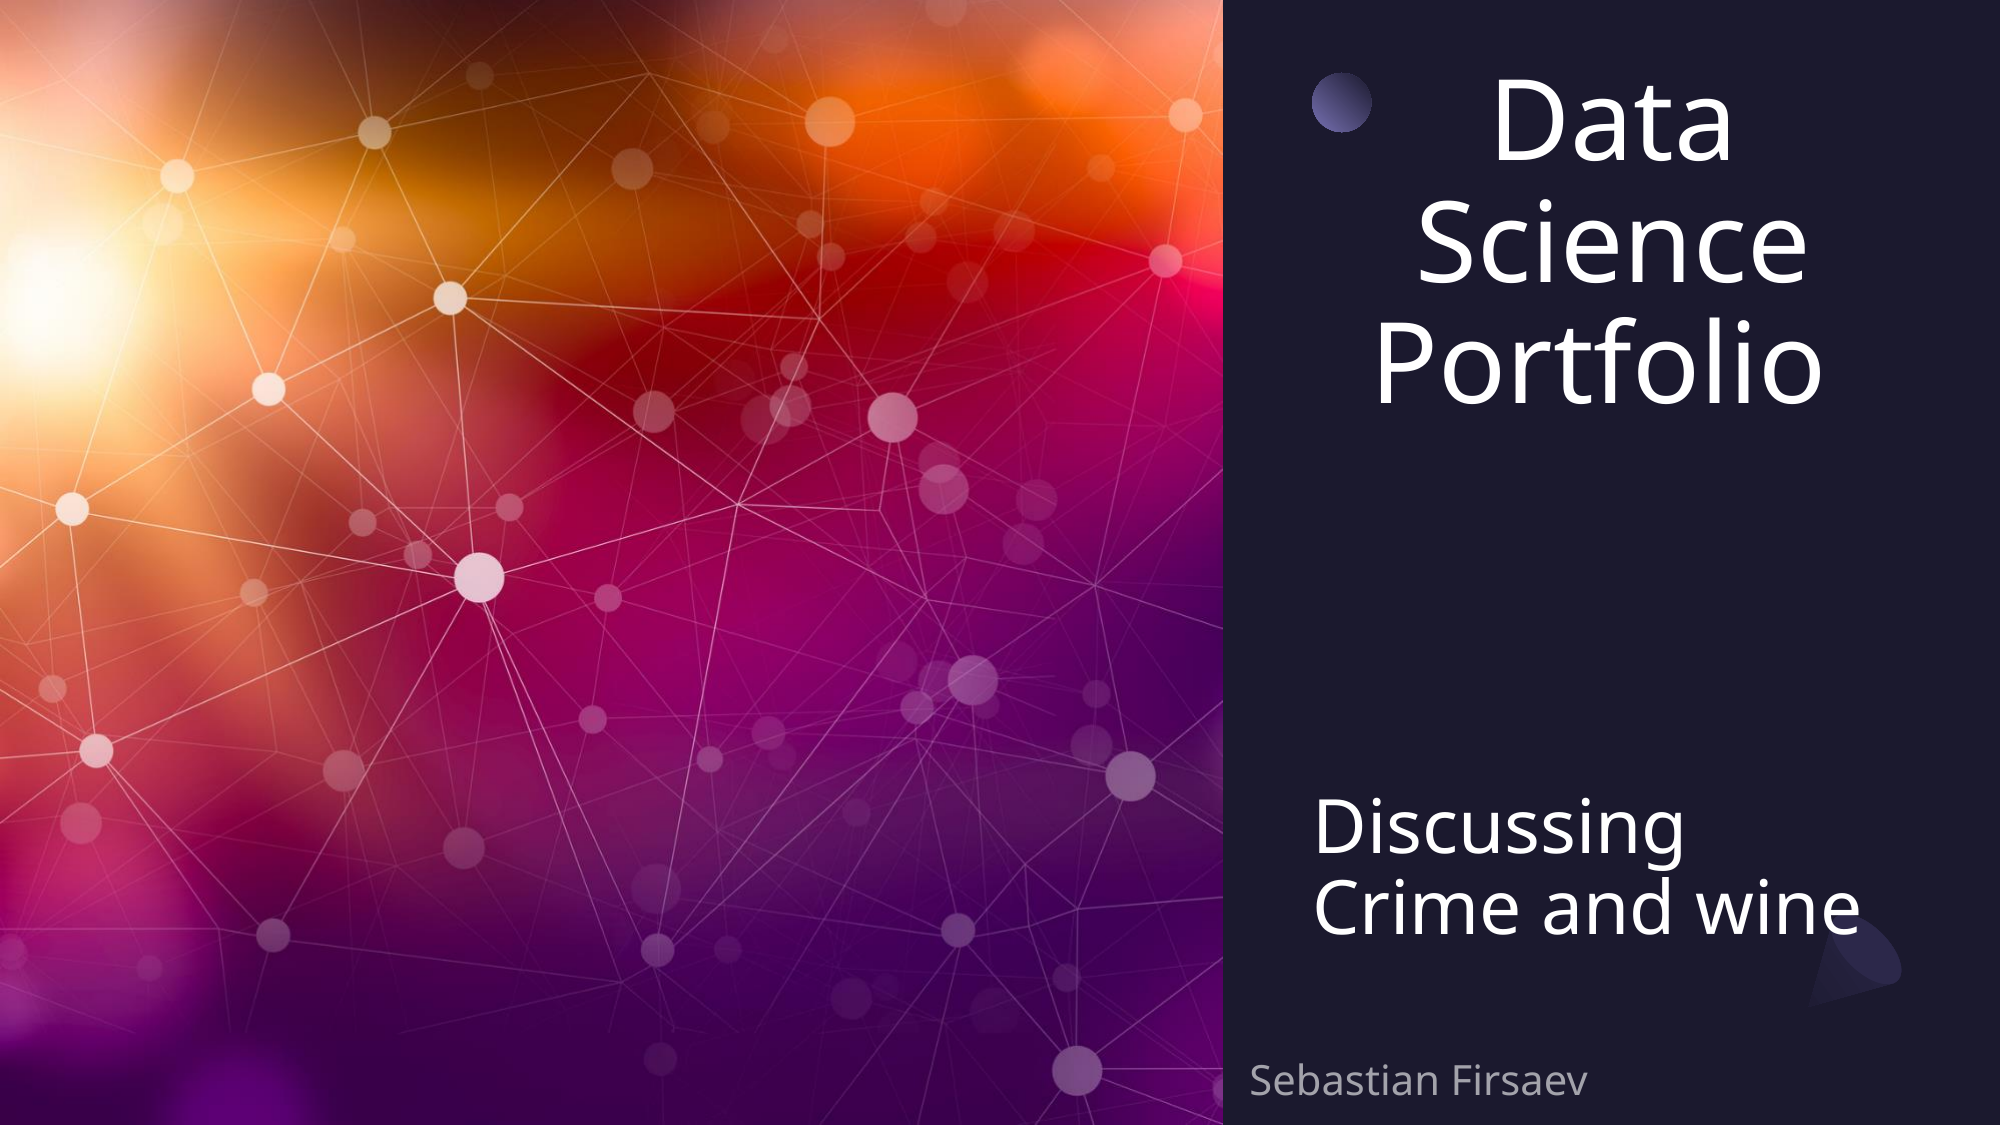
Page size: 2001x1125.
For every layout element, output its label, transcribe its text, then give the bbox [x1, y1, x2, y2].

picture [0, 0, 1223, 1125]
text_box Discussing Crime and wine [1312, 697, 1898, 951]
list Sebastian Firsaev [1249, 1048, 1835, 1125]
title Data Science Portfolio [1320, 25, 1906, 428]
